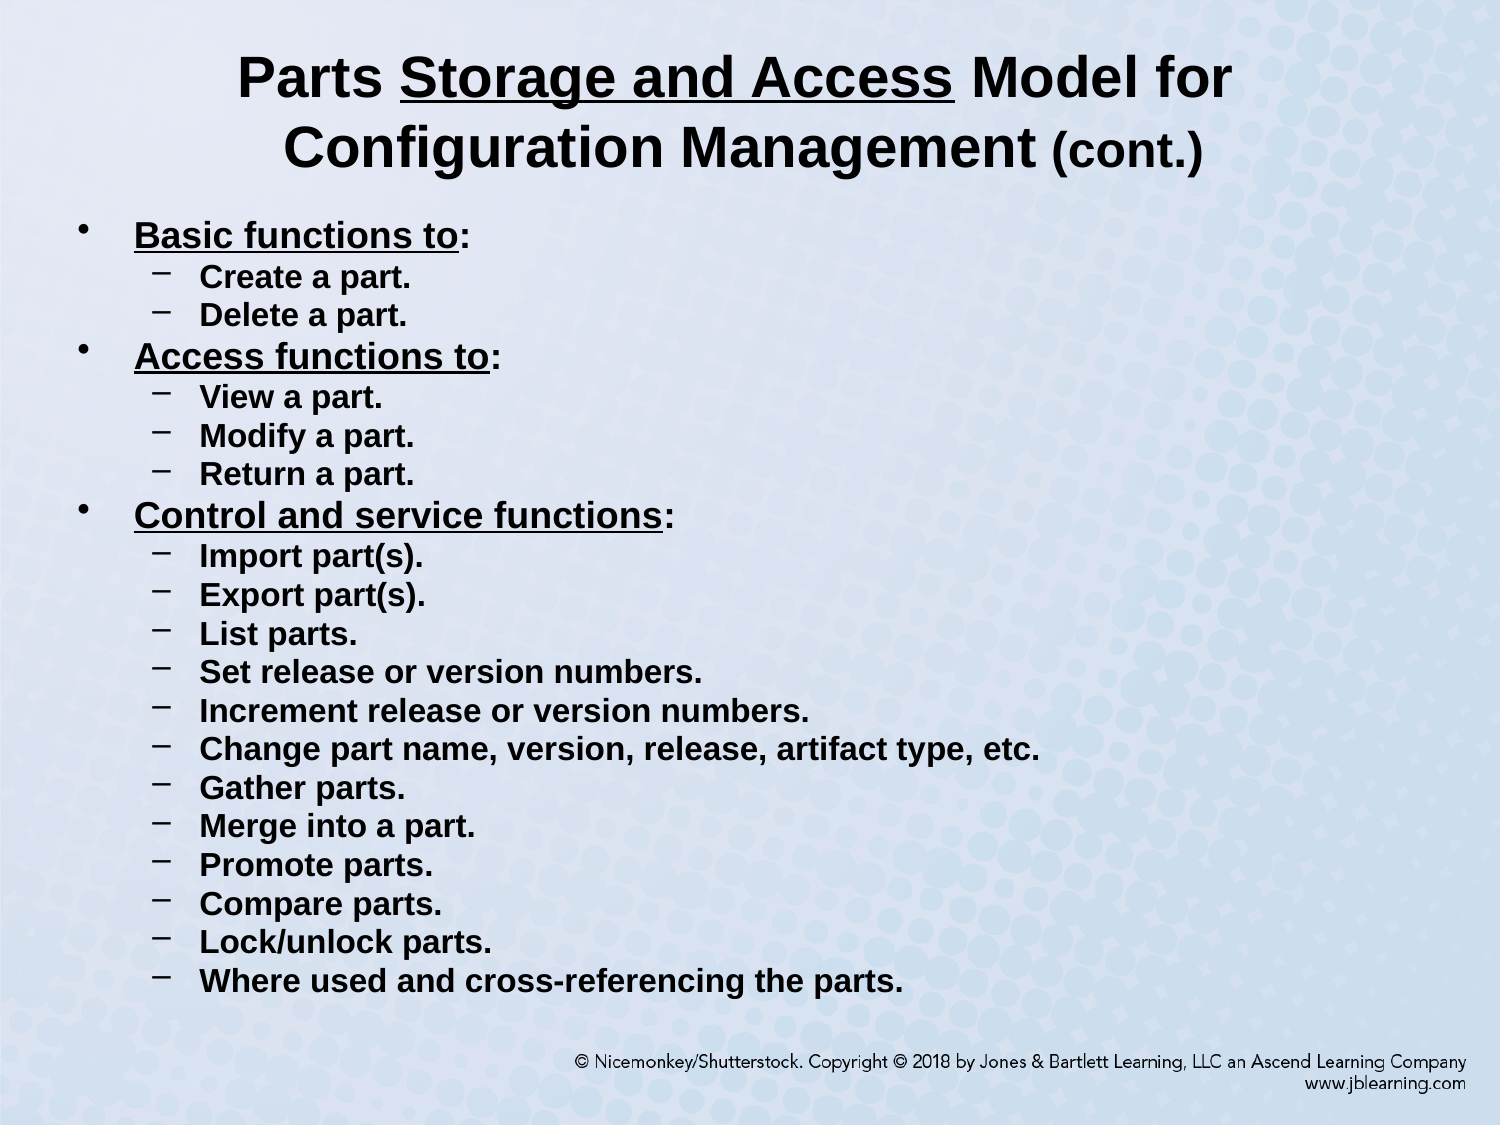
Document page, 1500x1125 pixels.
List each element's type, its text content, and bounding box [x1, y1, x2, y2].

list Basic functions to: Create a part. Delete a part. Access functions to: View a part. Modify a part. Return a part. Control and service functions: Import part(s). Export part(s). List parts. Set release or version numbers. Increment release or version numbers. Change part name, version, release, artifact type, etc. Gather parts. Merge into a part. Promote parts. Compare parts. Lock/unlock parts. Where used and cross-referencing the parts. [62, 212, 1438, 1063]
picture [0, 0, 1500, 1125]
title Parts Storage and Access Model for Configuration Management (cont.) [37, 37, 1450, 180]
